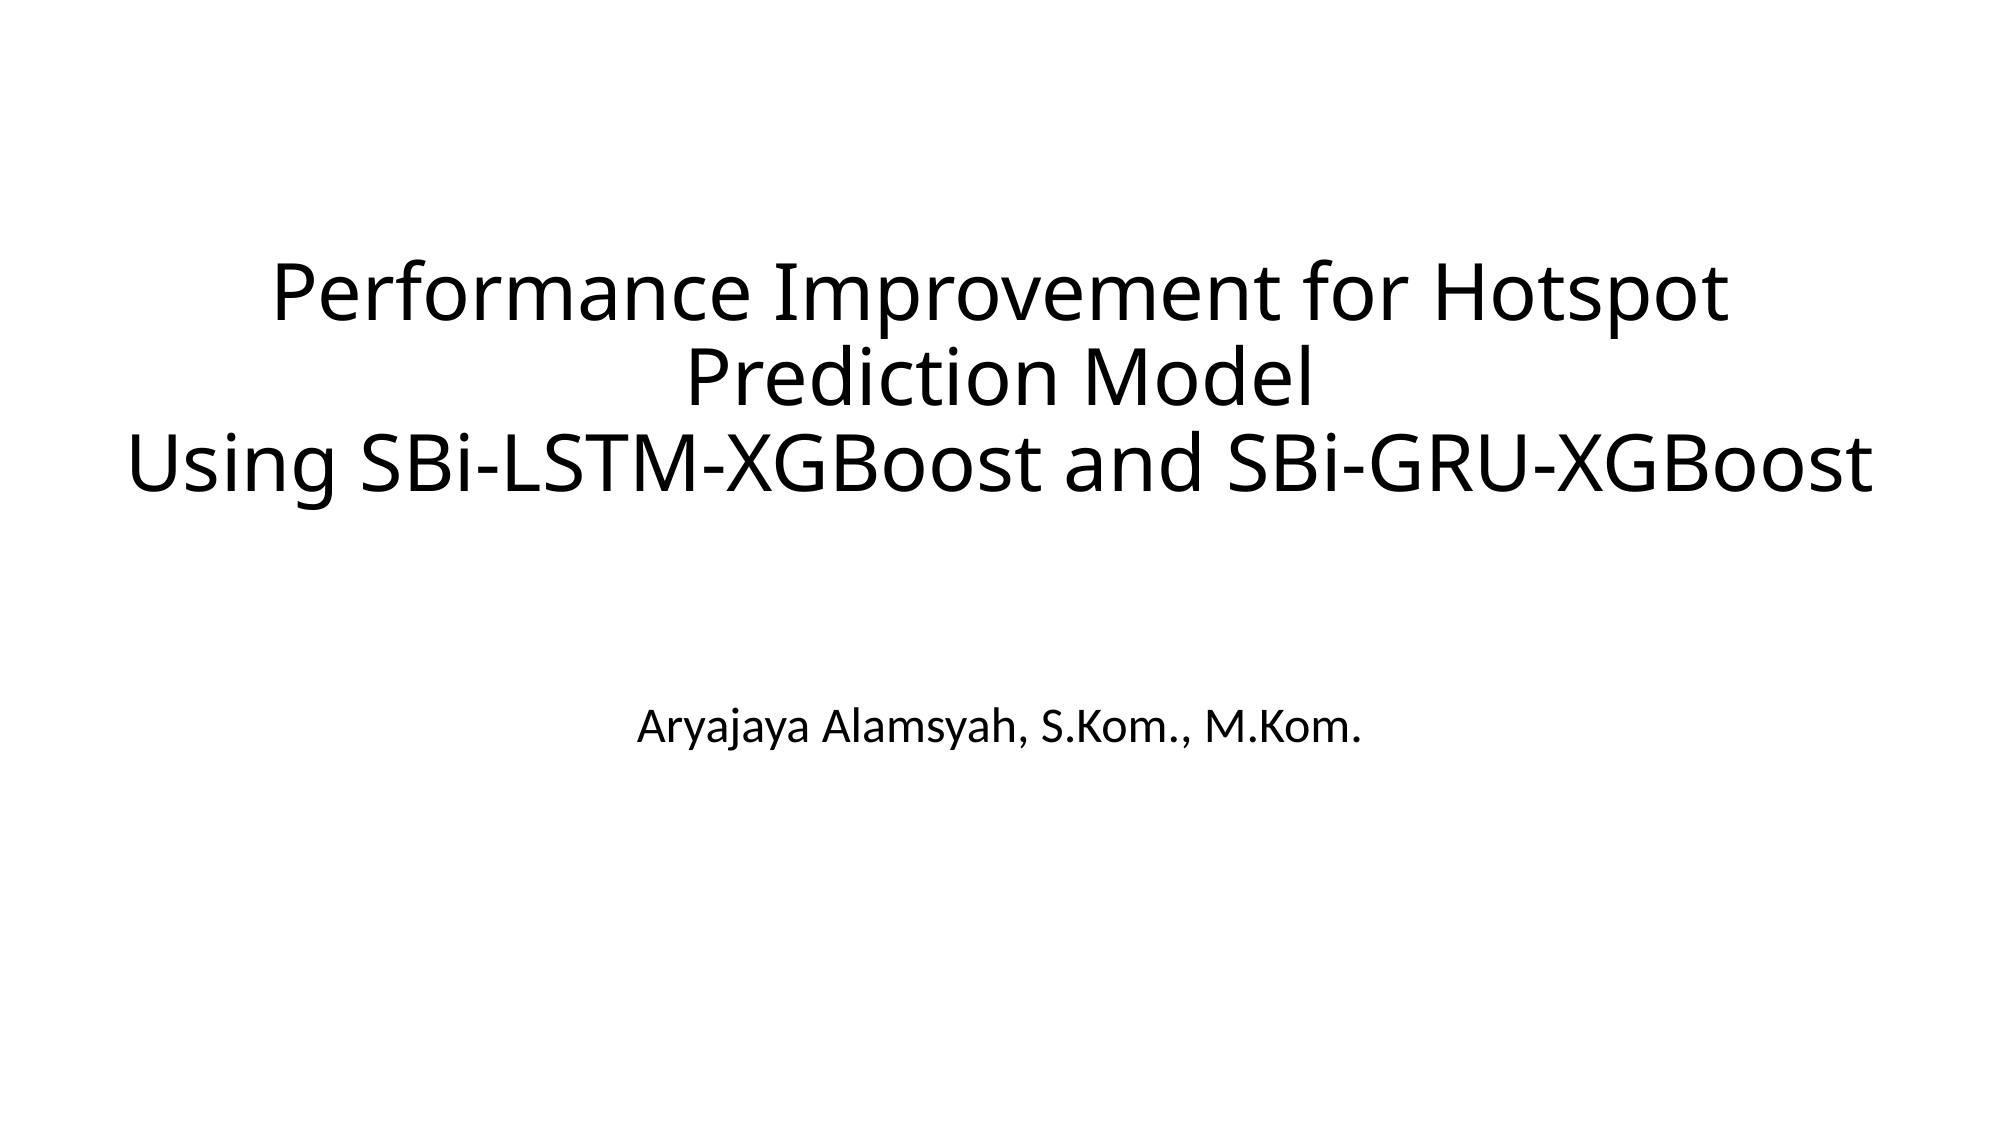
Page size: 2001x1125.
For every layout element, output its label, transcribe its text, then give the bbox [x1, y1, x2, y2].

subtitle Aryajaya Alamsyah, S.Kom., M.Kom. [249, 590, 1750, 863]
title Performance Improvement for Hotspot Prediction Model Using SBi-LSTM-XGBoost and SBi-GRU-XGBoost [63, 184, 1937, 576]
